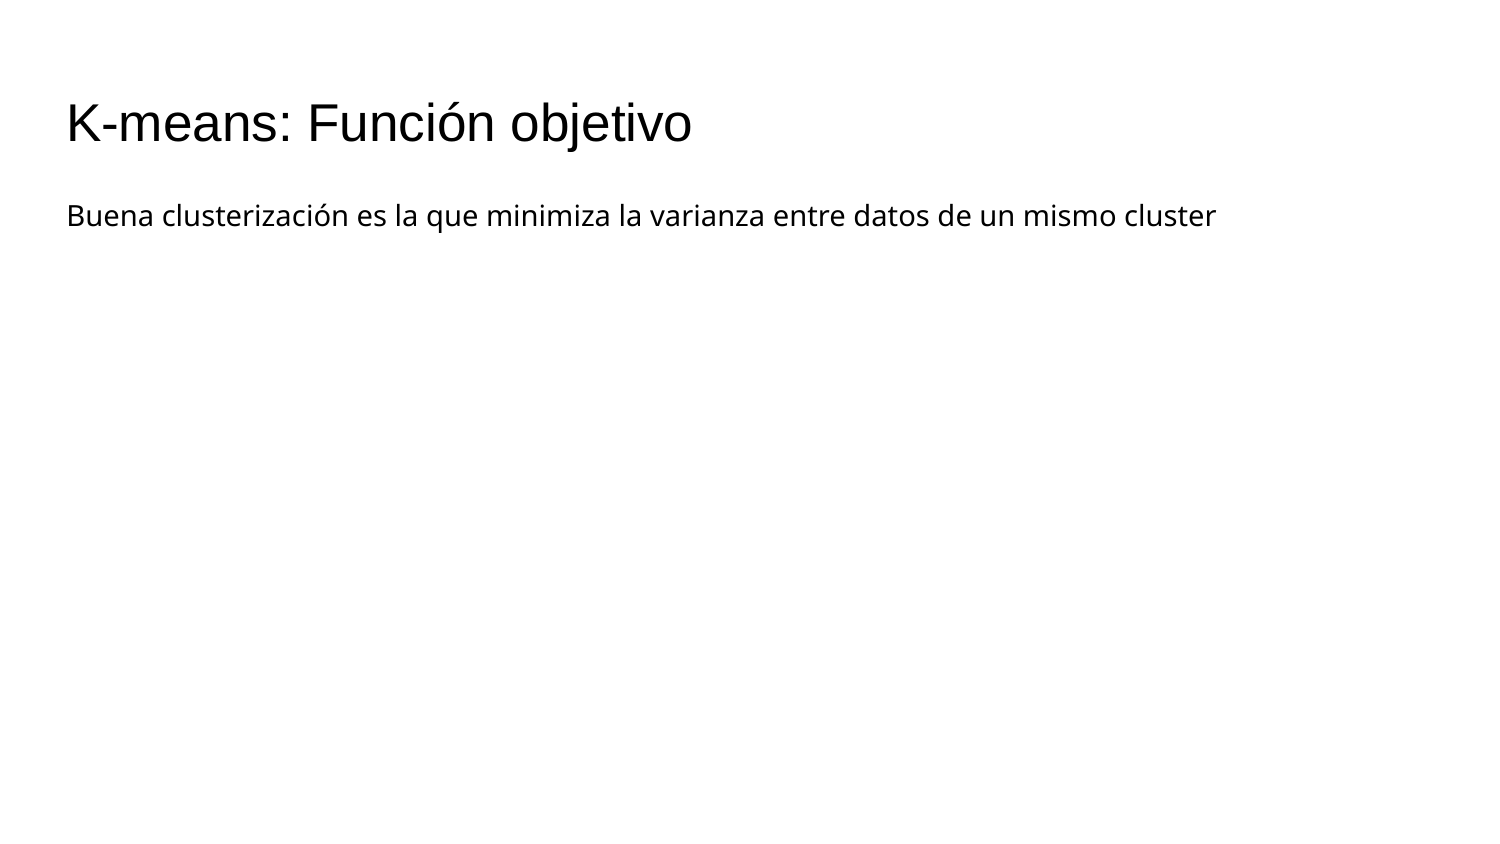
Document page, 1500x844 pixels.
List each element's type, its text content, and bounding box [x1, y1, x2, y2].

text_box Buena clusterización es la que minimiza la varianza entre datos de un mismo cluster [51, 182, 1321, 457]
title K-means: Función objetivo [51, 72, 1449, 167]
